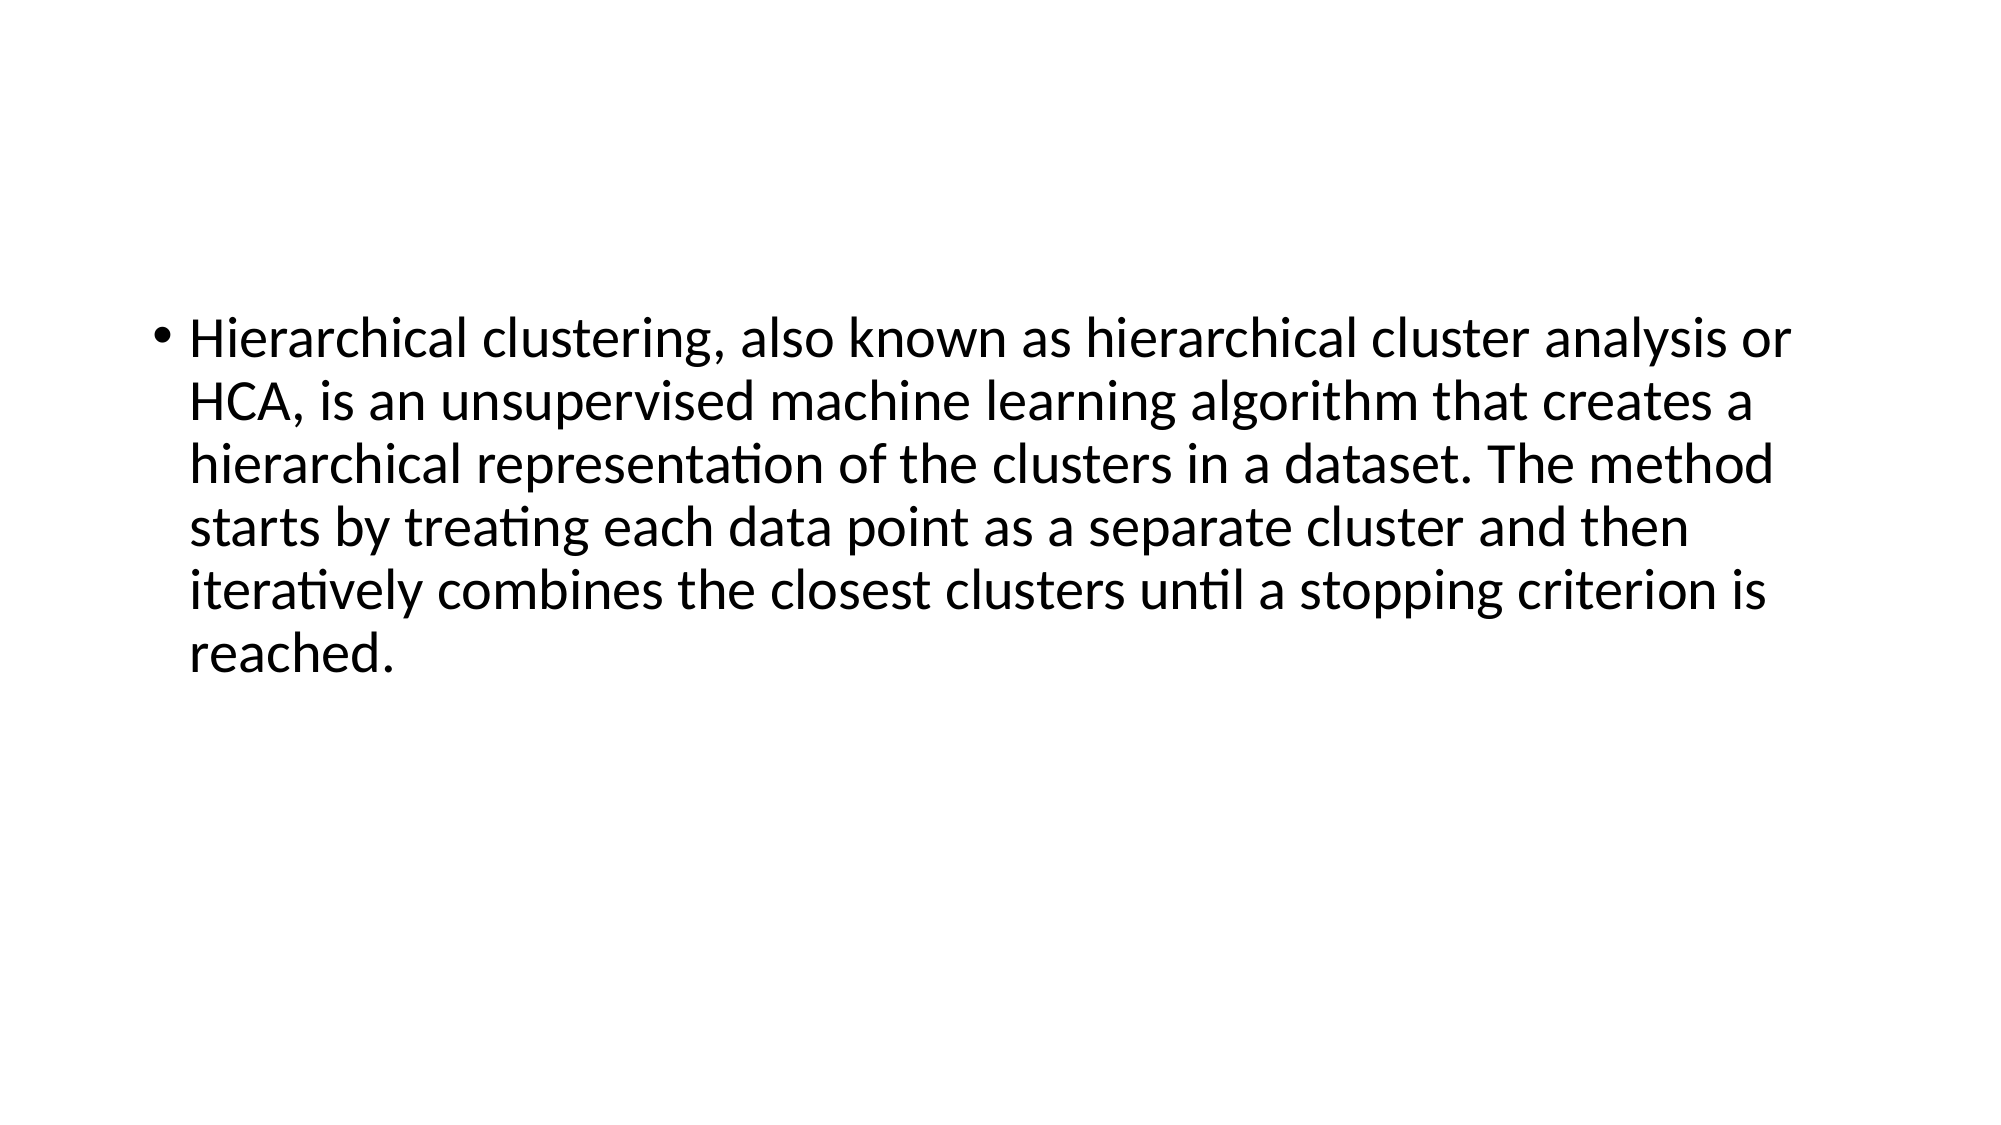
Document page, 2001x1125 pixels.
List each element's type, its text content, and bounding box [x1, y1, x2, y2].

list Hierarchical clustering, also known as hierarchical cluster analysis or HCA, is an unsupervised machine learning algorithm that creates a hierarchical representation of the clusters in a dataset. The method starts by treating each data point as a separate cluster and then iteratively combines the closest clusters until a stopping criterion is reached. [137, 299, 1863, 1014]
